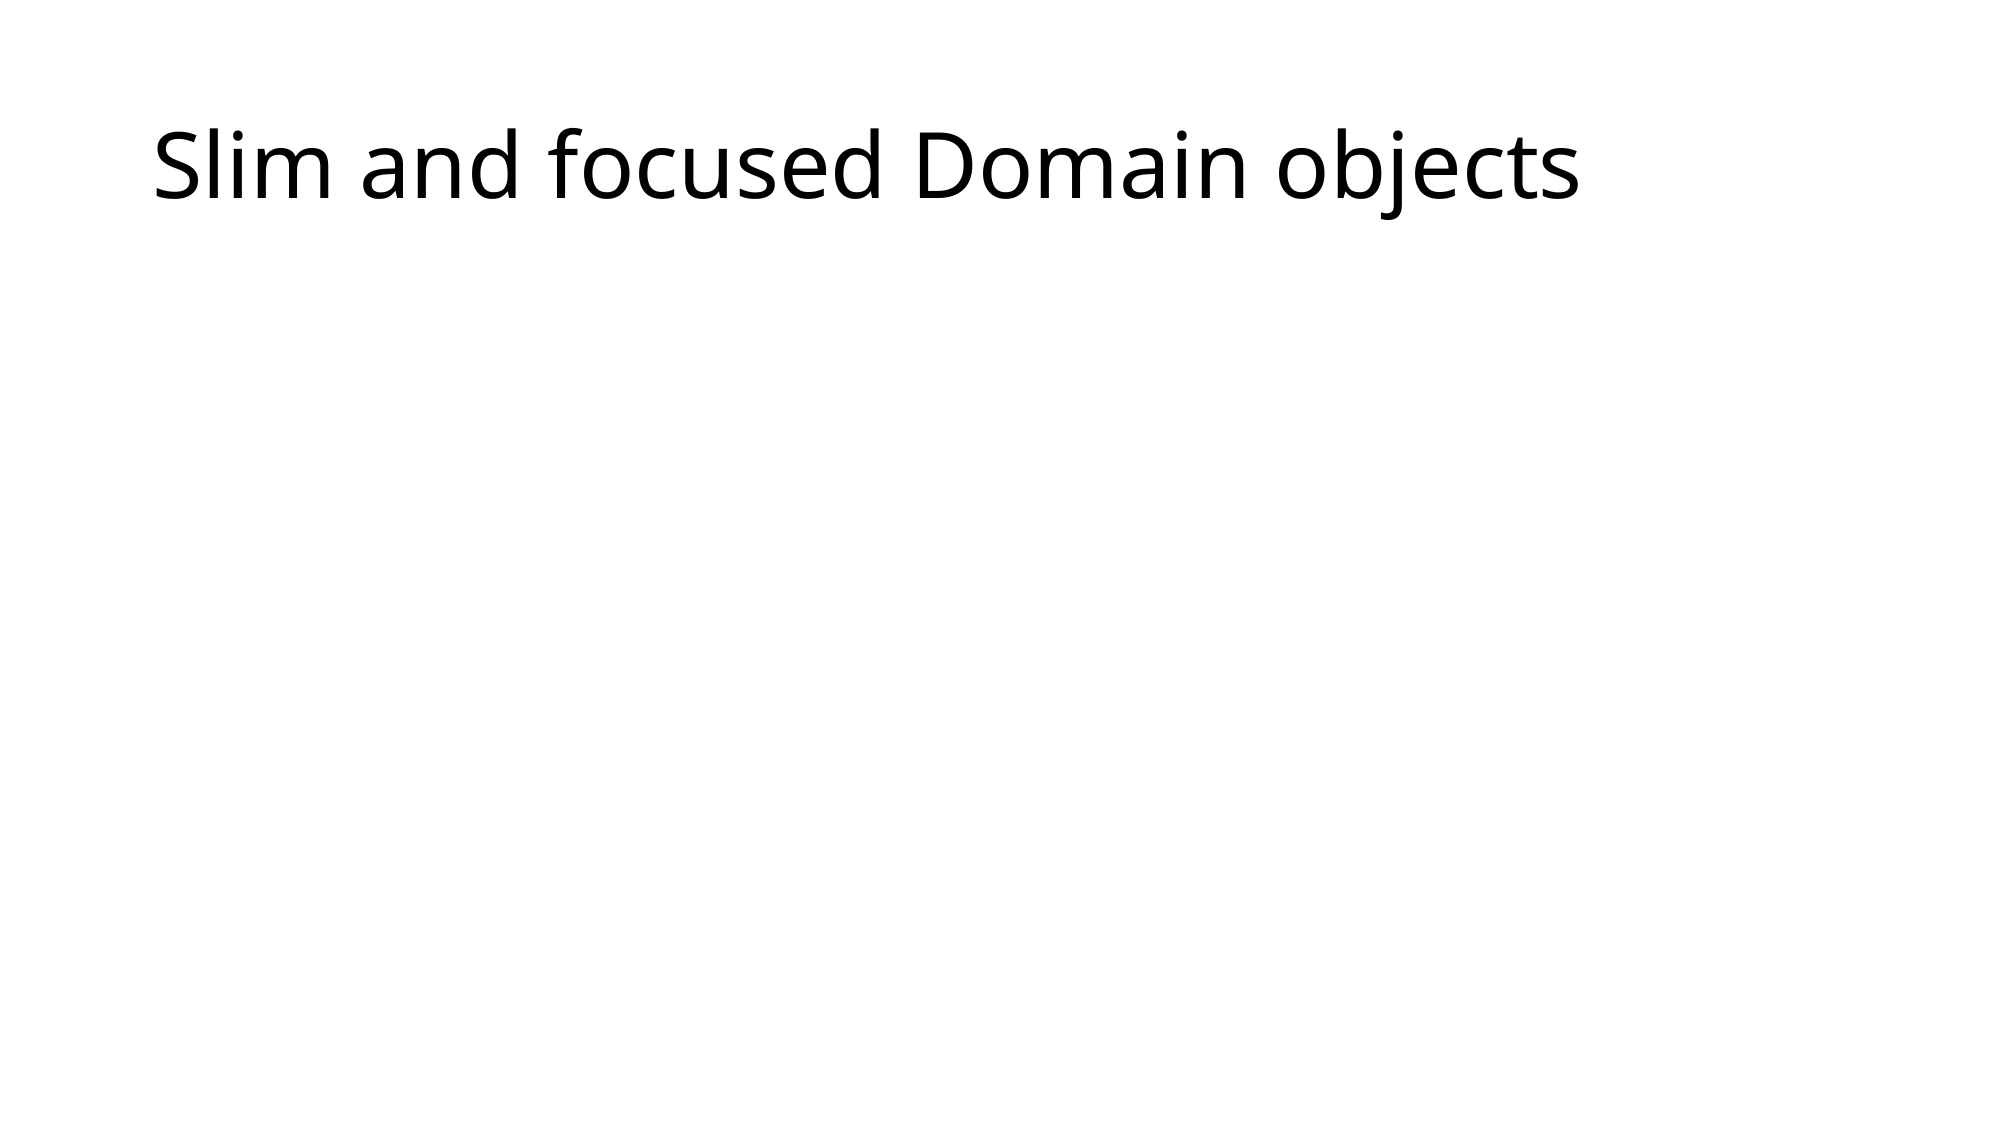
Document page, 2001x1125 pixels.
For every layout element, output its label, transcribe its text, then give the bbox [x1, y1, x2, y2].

title Slim and focused Domain objects [137, 59, 1863, 278]
